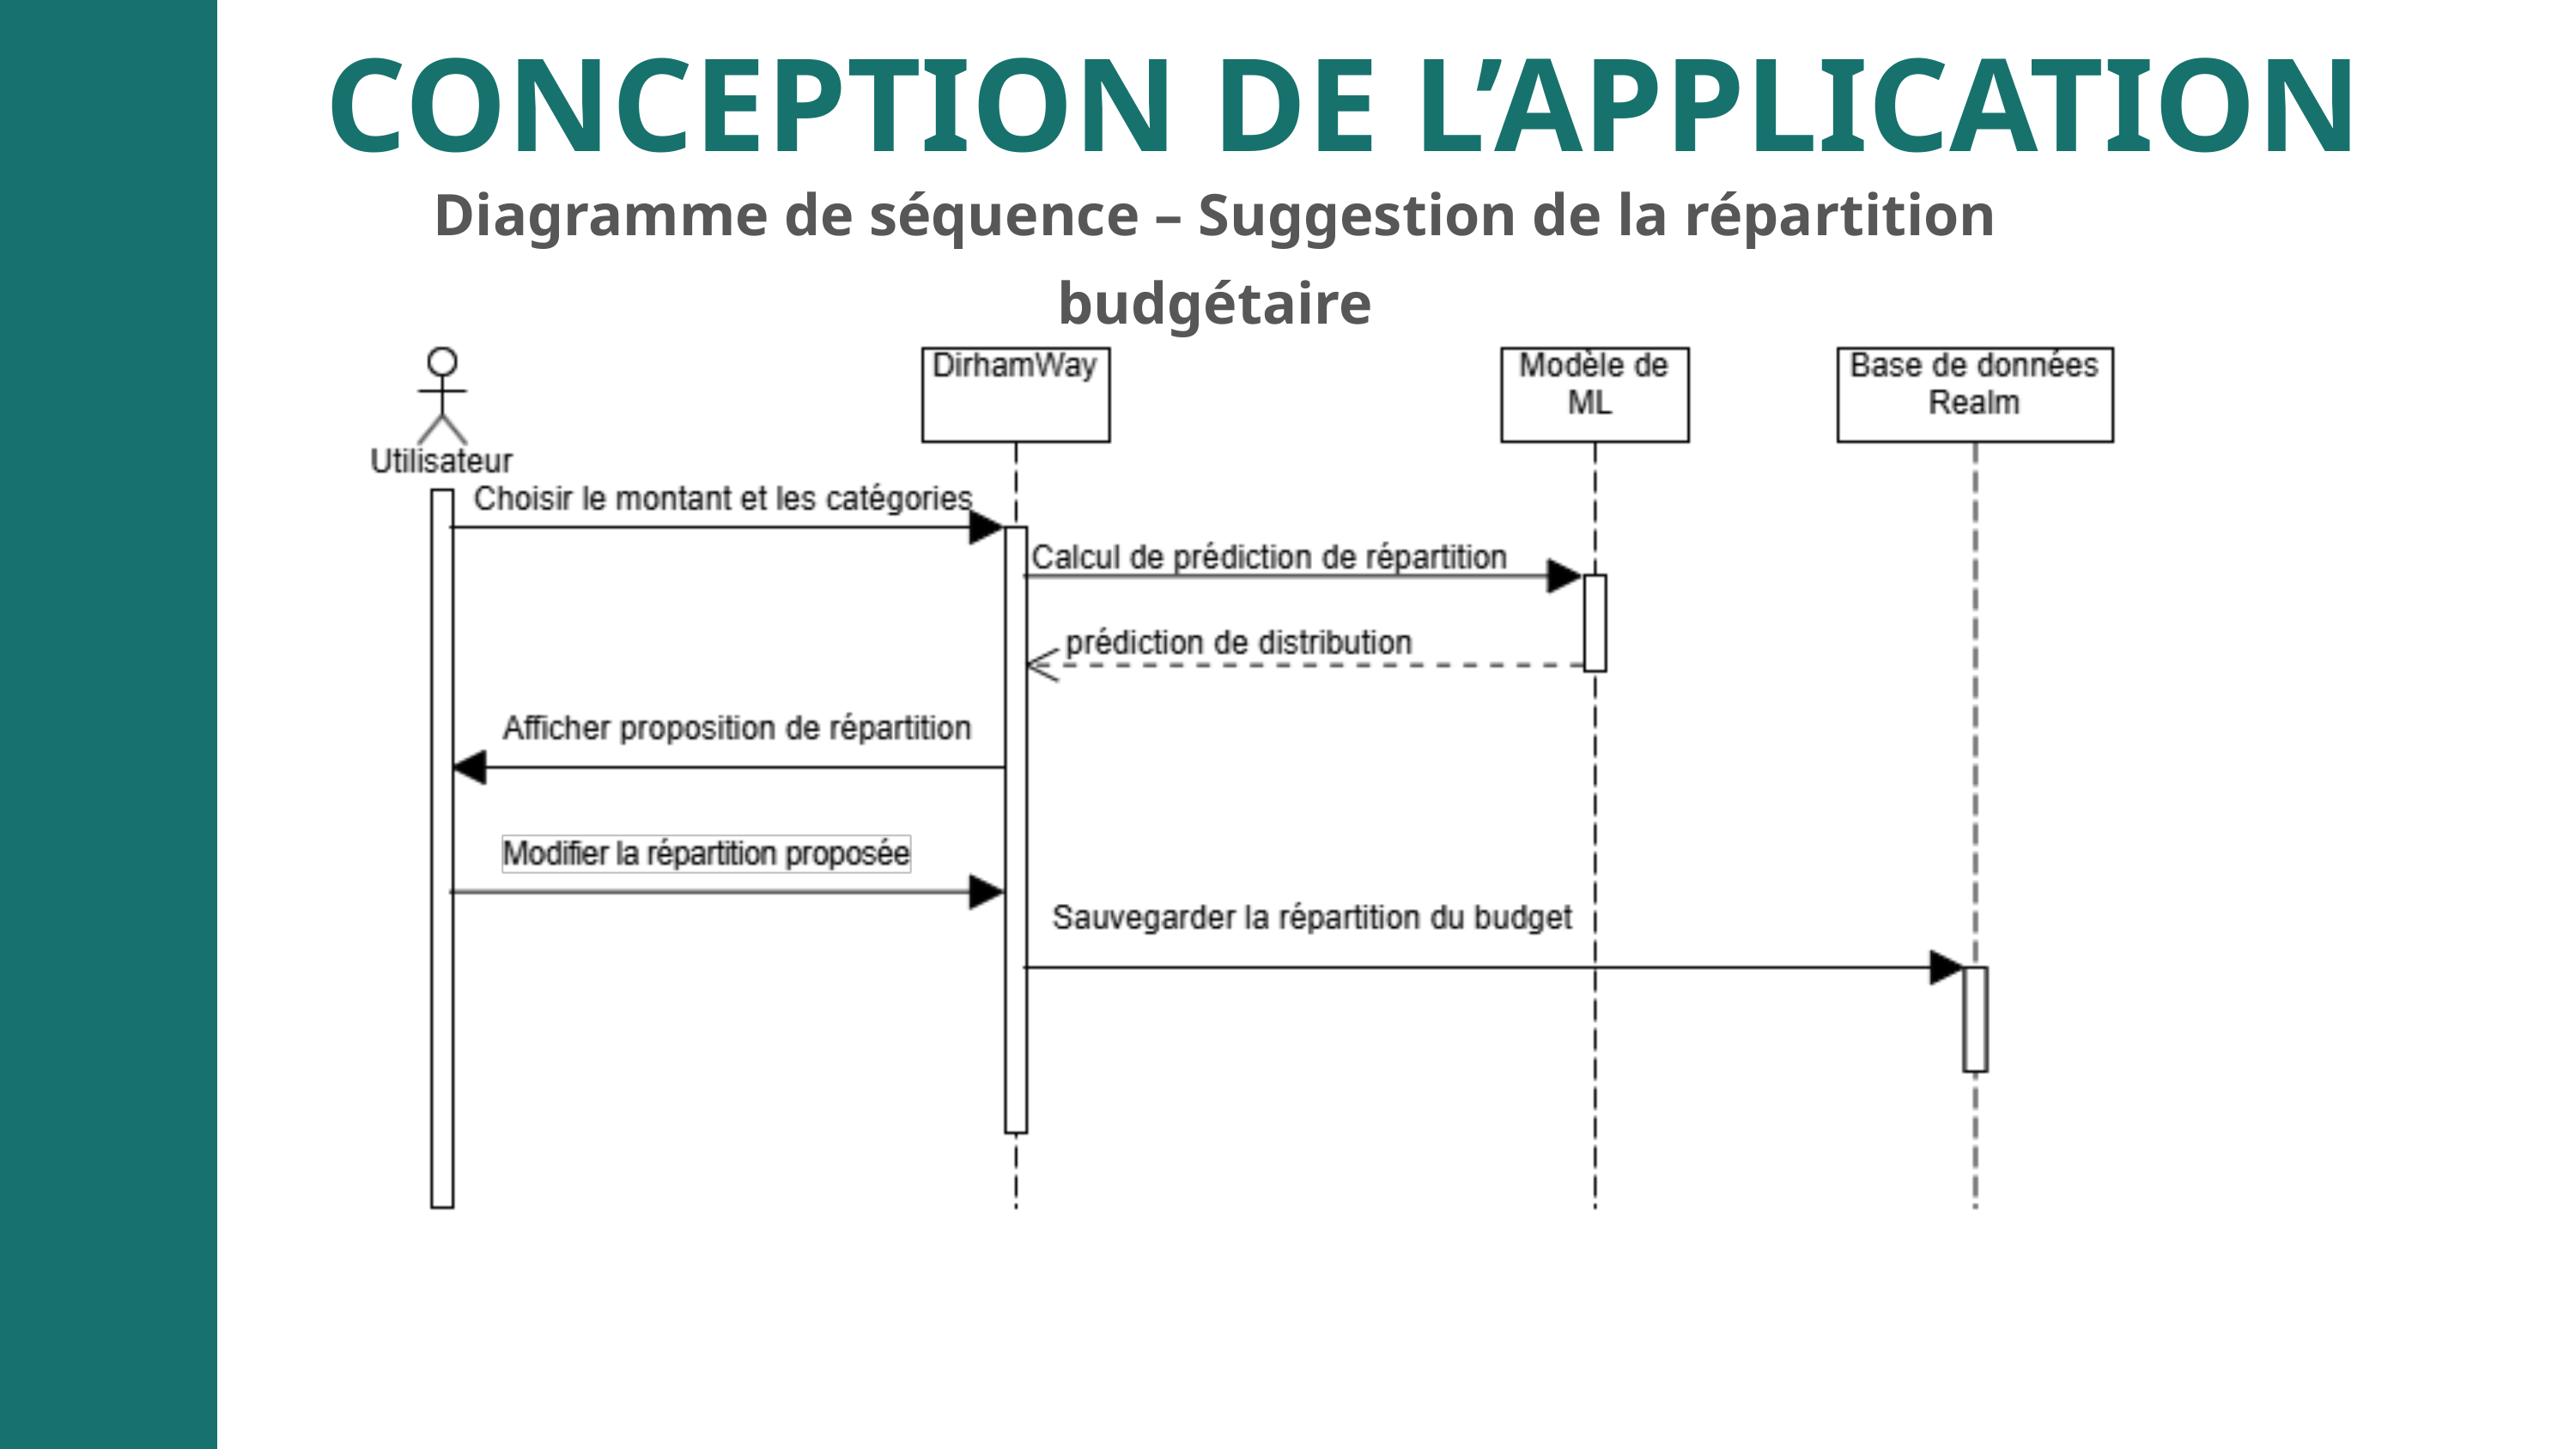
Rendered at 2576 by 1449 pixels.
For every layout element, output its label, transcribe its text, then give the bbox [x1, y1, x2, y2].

text_box [325, 241, 2451, 1449]
text_box CONCEPTION DE L’APPLICATION [325, 41, 2432, 178]
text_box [0, 0, 218, 1449]
text_box Diagramme de séquence – Suggestion de la répartition budgétaire [274, 158, 2158, 336]
text_box MISSION [1215, 953, 1732, 1024]
